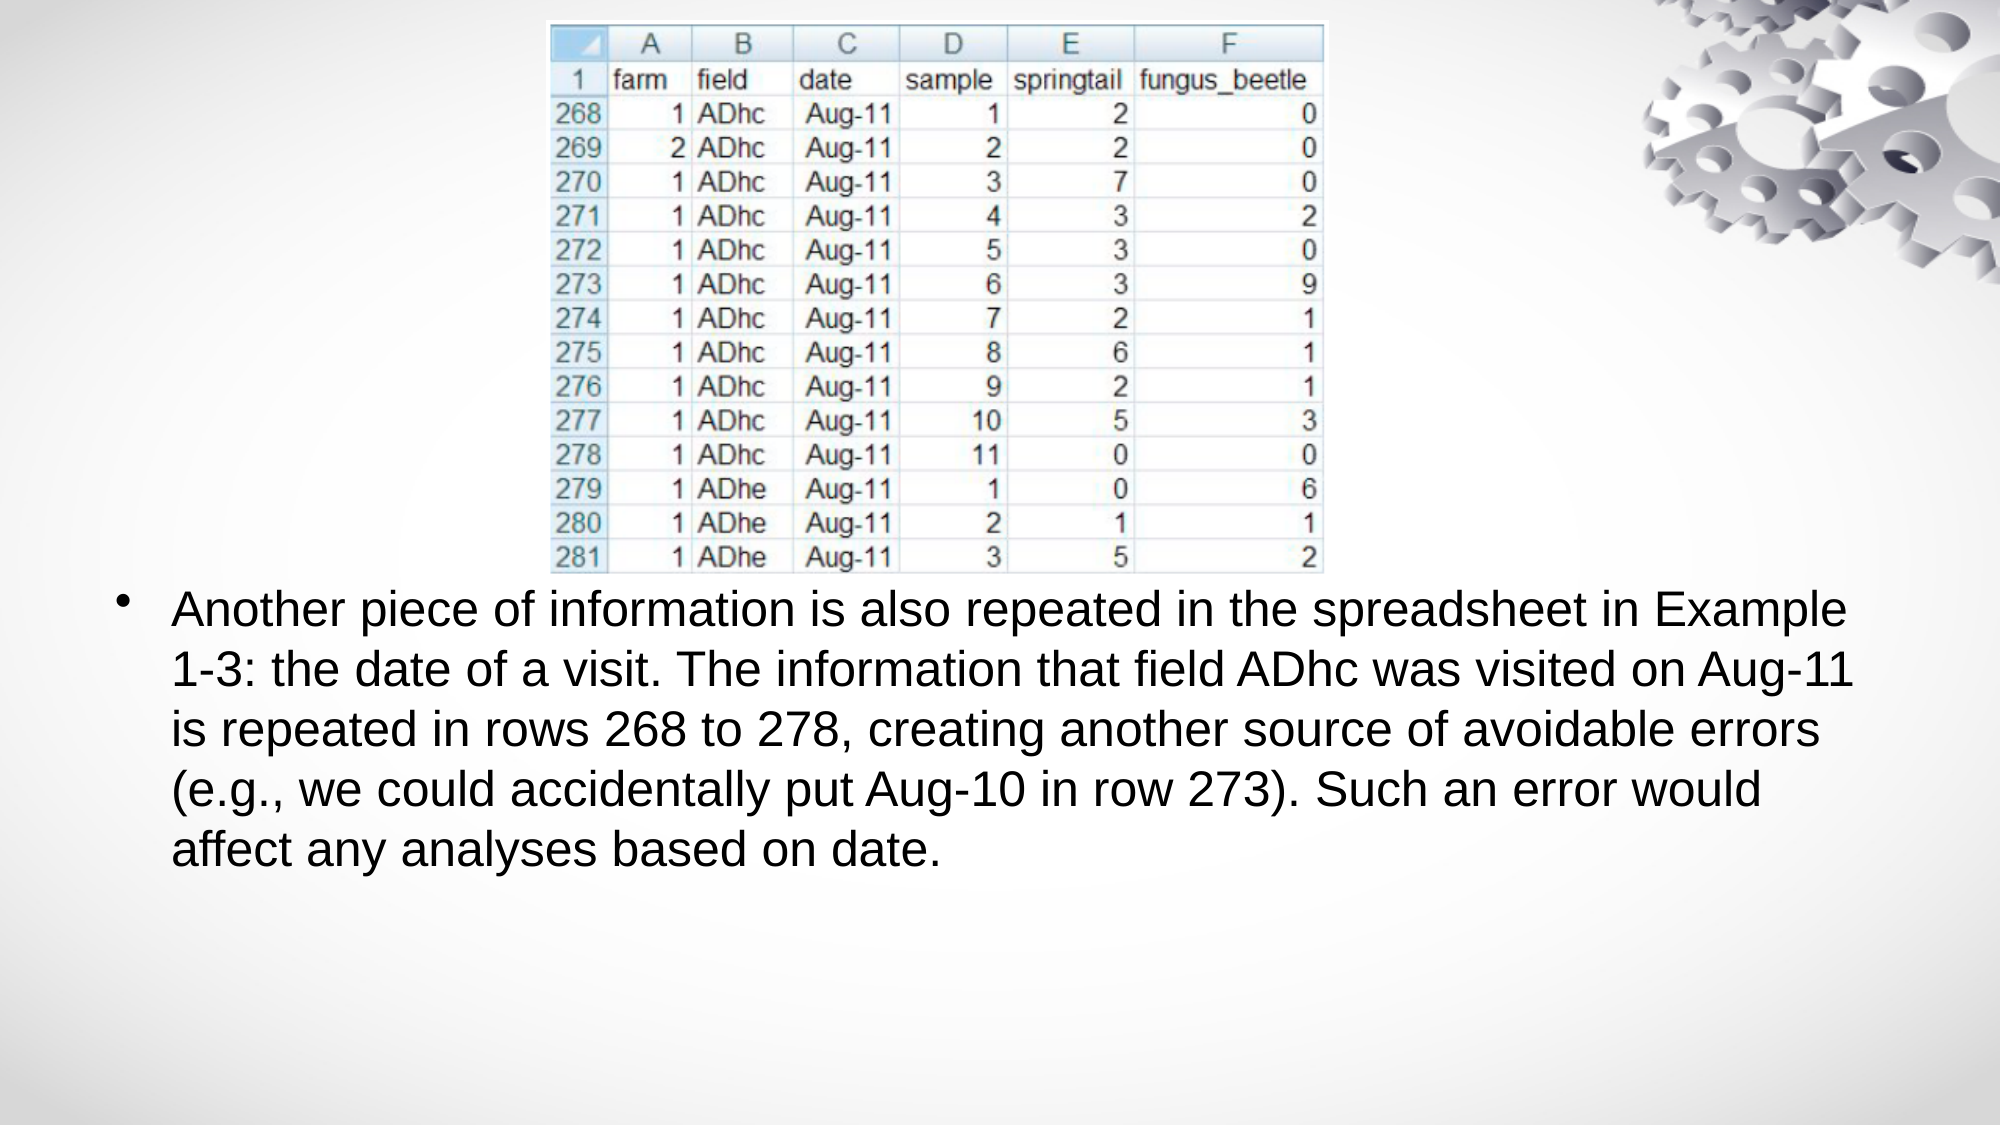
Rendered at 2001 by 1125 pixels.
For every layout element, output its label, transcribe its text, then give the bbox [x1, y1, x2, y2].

picture [0, 0, 2000, 1125]
list Another piece of information is also repeated in the spreadsheet in Example 1-3: the date of a visit. The information that field ADhc was visited on Aug-11 is repeated in rows 268 to 278, creating another source of avoidable errors (e.g., we could accidentally put Aug-10 in row 273). Such an error would affect any analyses based on date. [99, 569, 1901, 1006]
